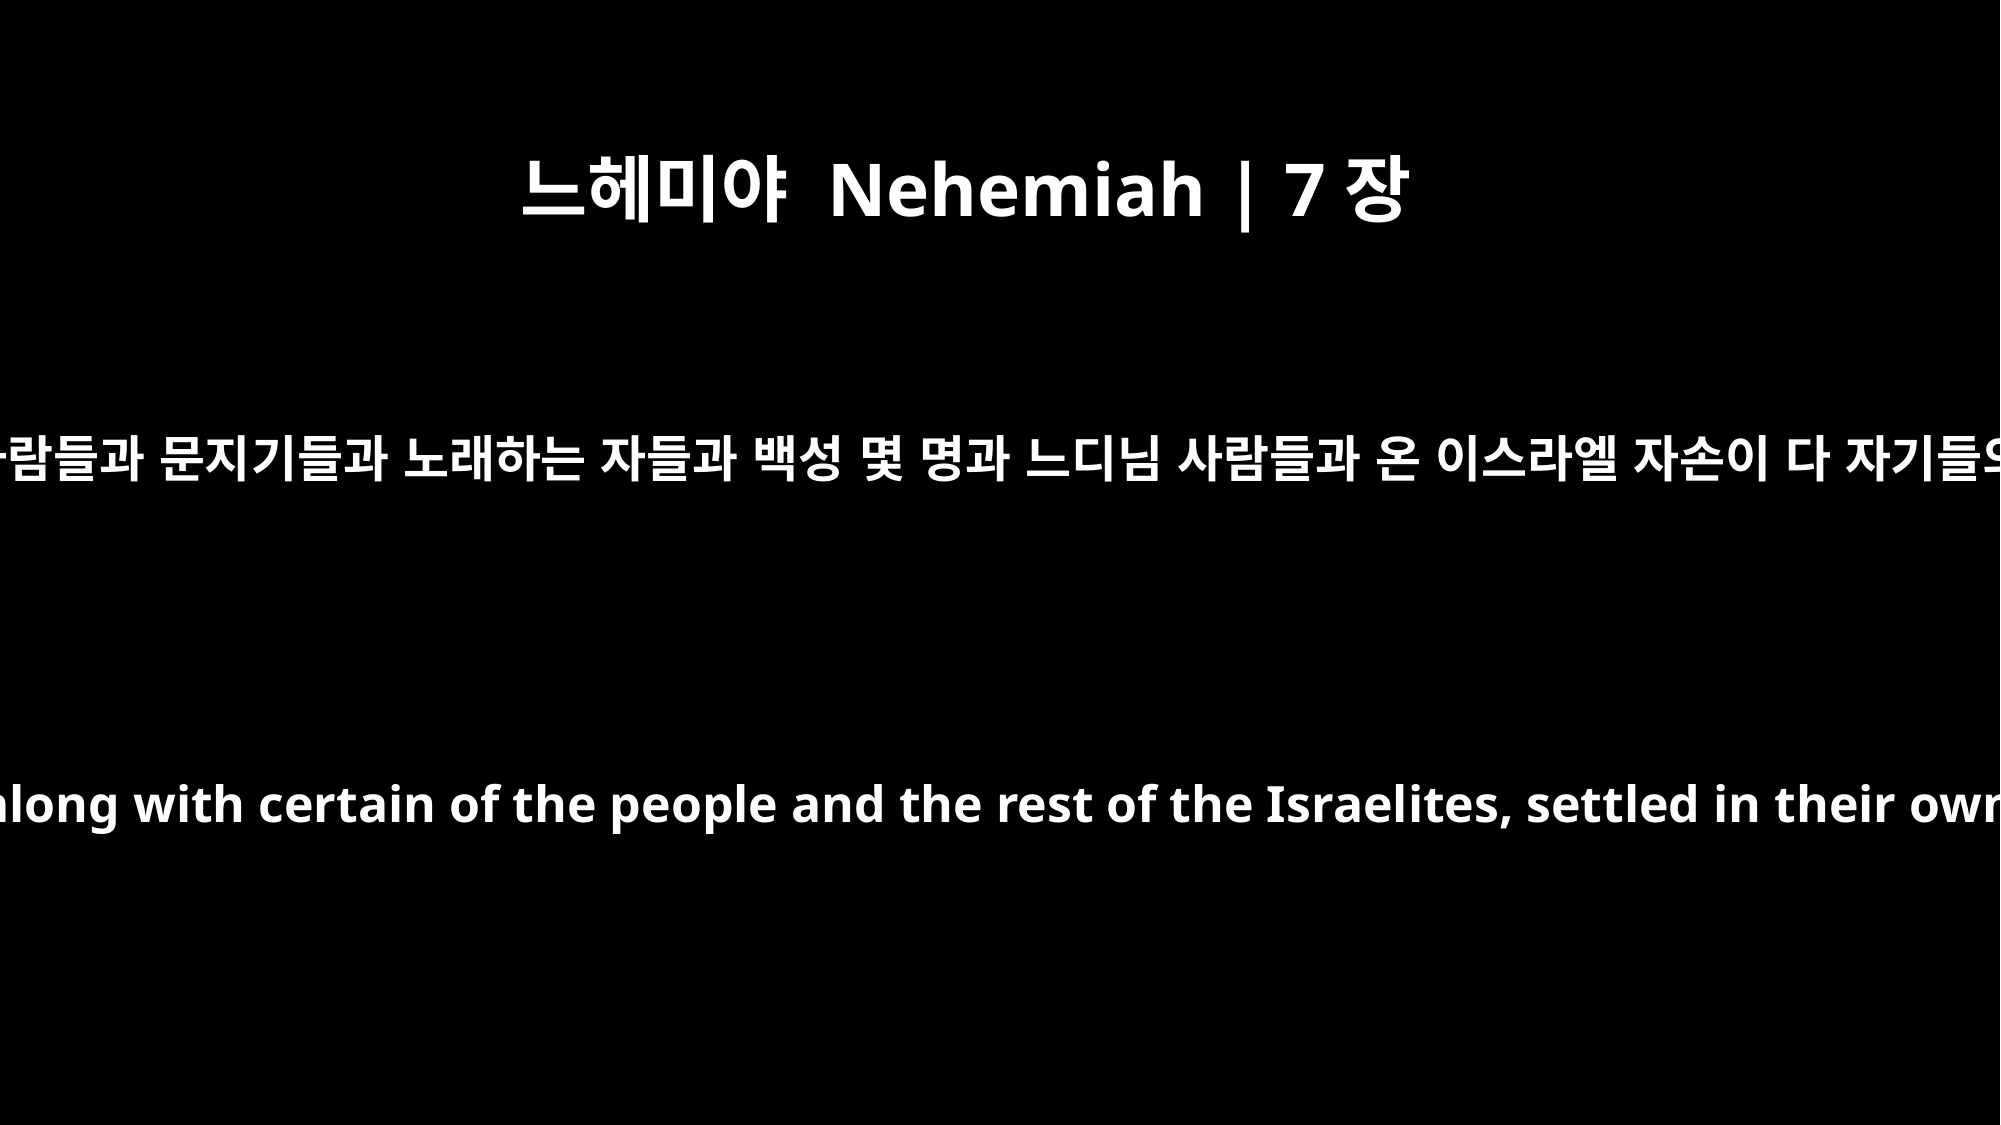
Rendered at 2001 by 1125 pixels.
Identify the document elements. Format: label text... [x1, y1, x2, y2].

text_box The priests, the Levites, the gatekeepers, the singers and the temple servants, along with certain of the people and the rest of the Israelites, settled in their own towns. When the seventh month came and the Israelites had settled in their towns, [0, 764, 2000, 900]
text_box 73 이와 같이 제사장들과 레위 사람들과 문지기들과 노래하는 자들과 백성 몇 명과 느디님 사람들과 온 이스라엘 자손이 다 자기들의 성읍에 거주하였느니라 [0, 359, 2000, 495]
text_box 느헤미야 Nehemiah | 7장 [505, 136, 1427, 239]
